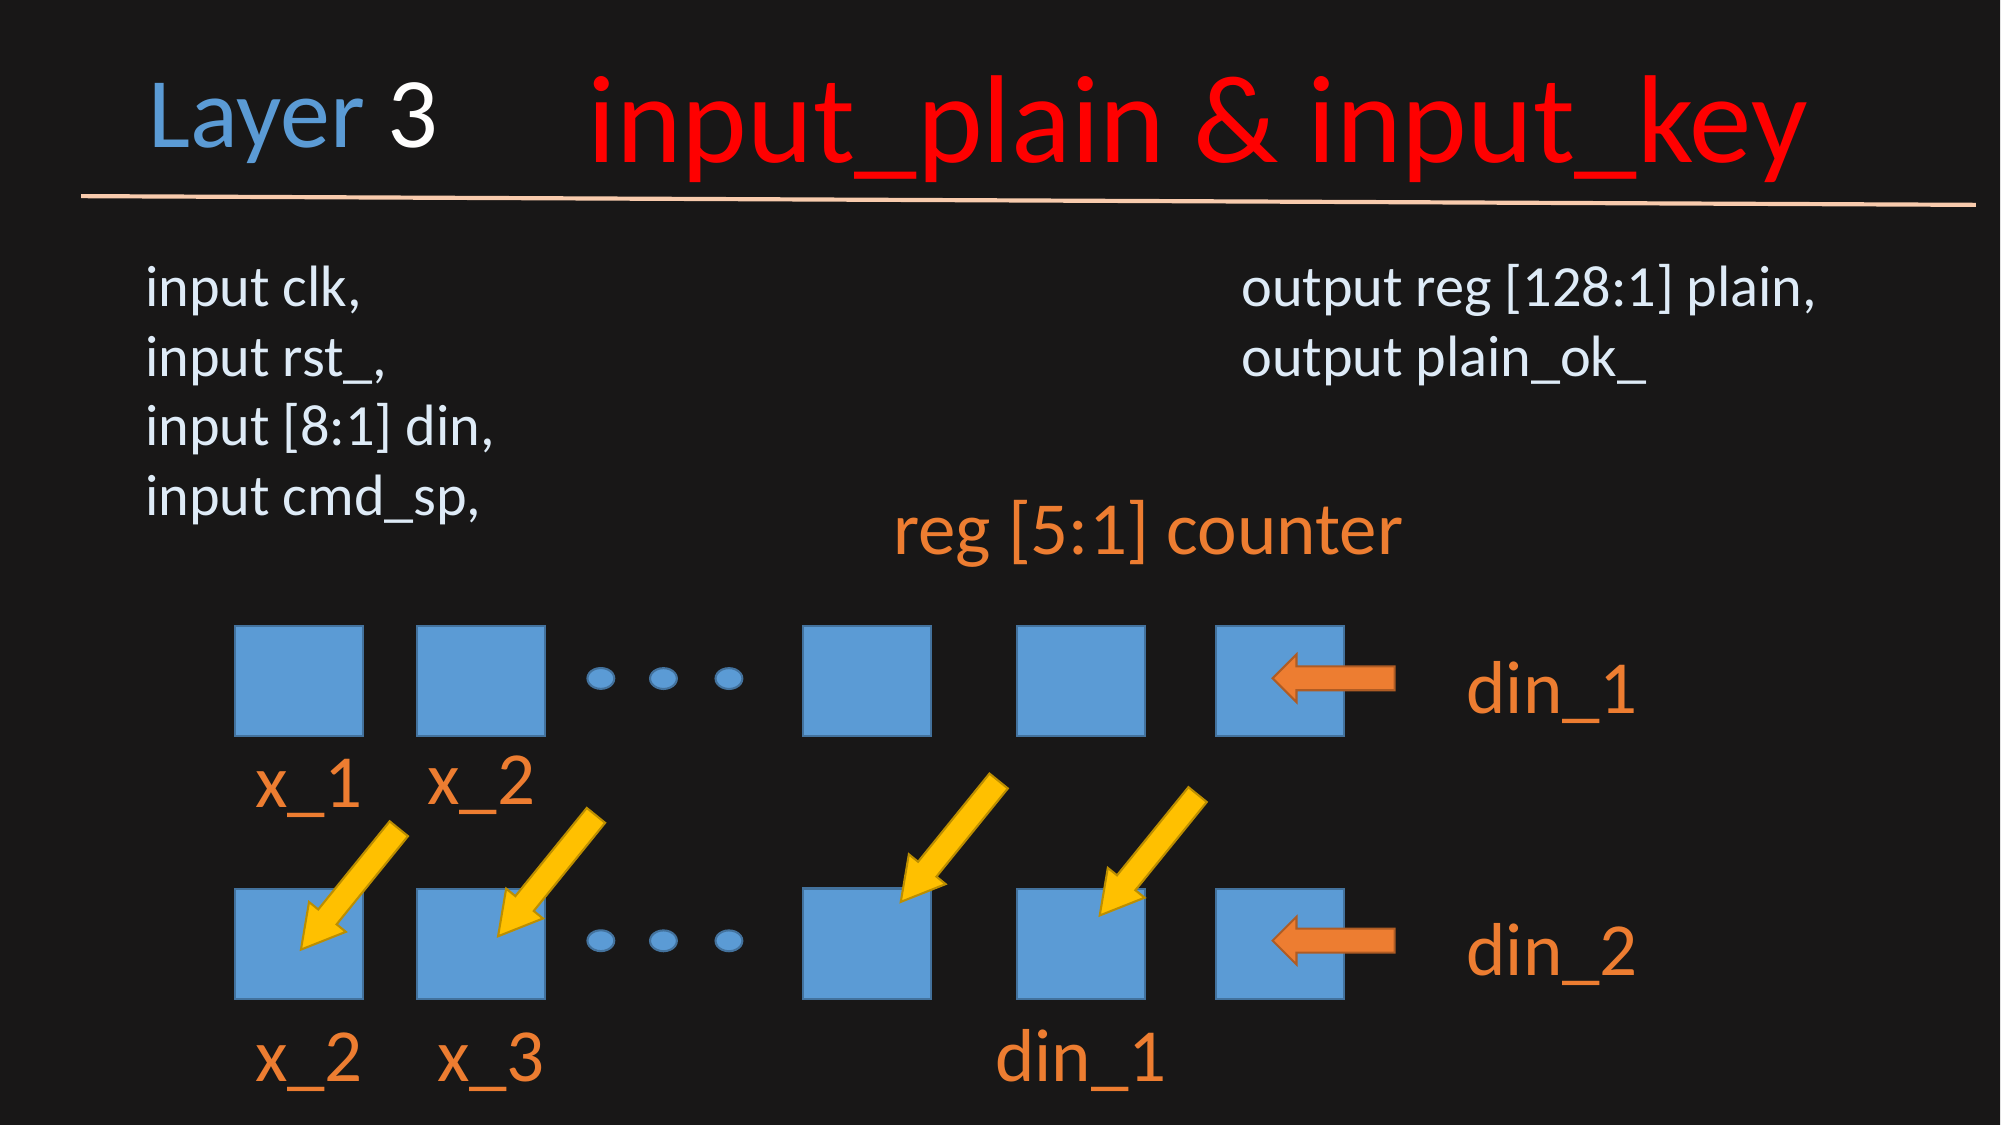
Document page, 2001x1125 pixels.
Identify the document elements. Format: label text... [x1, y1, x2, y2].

text_box din_1 [980, 998, 1182, 1104]
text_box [81, 196, 1976, 205]
text_box [299, 819, 410, 952]
text_box x_3 [422, 998, 560, 1104]
text_box input_plain & input_key [572, 29, 1824, 195]
text_box [416, 888, 546, 1000]
text_box output reg [128:1] plain, output plain_ok_ [1173, 240, 1833, 395]
text_box [648, 667, 678, 691]
text_box [648, 929, 678, 953]
text_box x_2 [412, 722, 550, 828]
text_box [1271, 914, 1396, 967]
text_box x_2 [240, 998, 378, 1104]
text_box din_1 [1451, 630, 1653, 736]
text_box [234, 888, 364, 1000]
text_box [586, 666, 616, 690]
text_box x_1 [240, 724, 378, 830]
text_box [416, 625, 546, 722]
text_box [802, 625, 932, 737]
text_box din_2 [1451, 892, 1653, 998]
text_box [1016, 888, 1146, 998]
text_box input clk, input rst_, input [8:1] din, input cmd_sp, [77, 240, 510, 535]
text_box [714, 667, 744, 691]
text_box [234, 625, 364, 737]
text_box [714, 929, 744, 953]
text_box [1215, 888, 1345, 1000]
text_box [586, 929, 616, 953]
text_box [1016, 625, 1146, 737]
text_box [496, 806, 607, 938]
text_box reg [5:1] counter [877, 472, 1419, 578]
text_box Layer 3 [133, 39, 454, 175]
text_box [1215, 625, 1345, 737]
text_box [1098, 785, 1209, 918]
text_box [802, 887, 932, 1000]
text_box [1271, 651, 1396, 705]
text_box [899, 772, 1010, 904]
